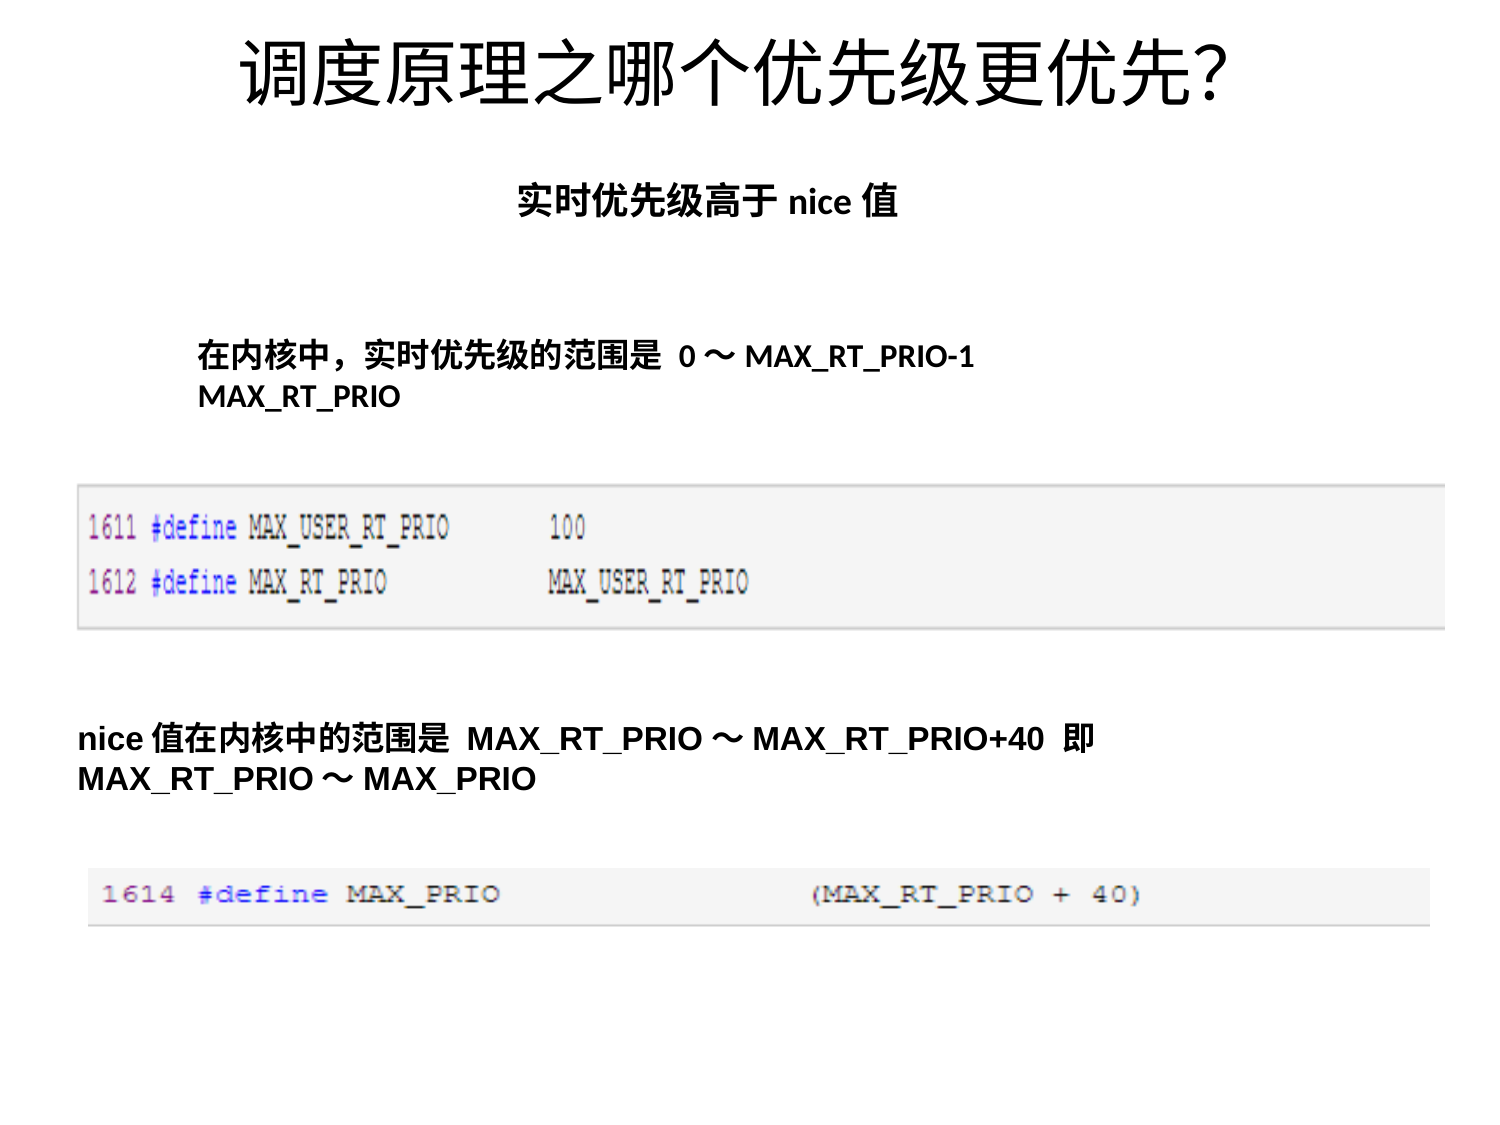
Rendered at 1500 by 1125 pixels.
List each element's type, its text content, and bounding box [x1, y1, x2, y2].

picture [88, 868, 1430, 929]
text_box 在内核中，实时优先级的范围是 0～MAX_RT_PRIO-1 MAX_RT_PRIO [182, 326, 1187, 421]
text_box 实时优先级高于nice值 [501, 169, 928, 230]
picture [73, 479, 1445, 634]
text_box nice值在内核中的范围是 MAX_RT_PRIO～MAX_RT_PRIO+40 即 MAX_RT_PRIO～MAX_PRIO [62, 709, 1362, 805]
title 调度原理之哪个优先级更优先？ [76, 19, 1427, 124]
